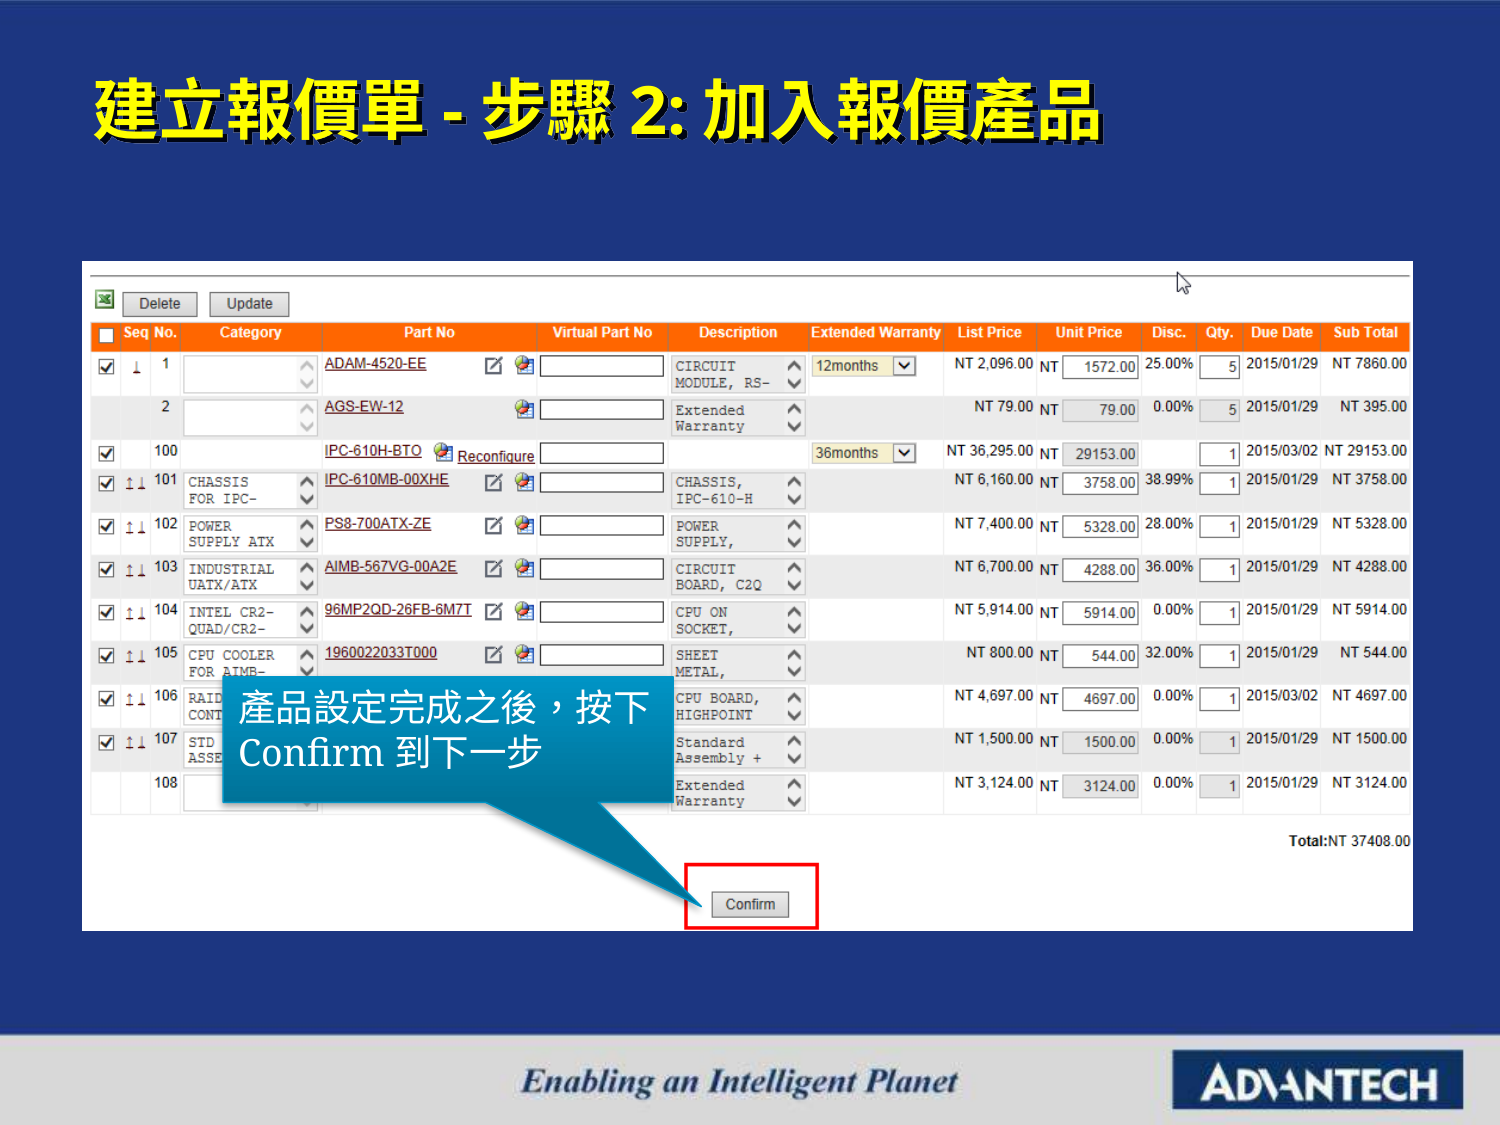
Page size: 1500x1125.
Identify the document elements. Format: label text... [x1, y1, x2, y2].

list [81, 261, 1413, 931]
picture [0, 0, 1500, 1125]
title 建立報價單-步驟2:加入報價產品 [77, 52, 1418, 176]
